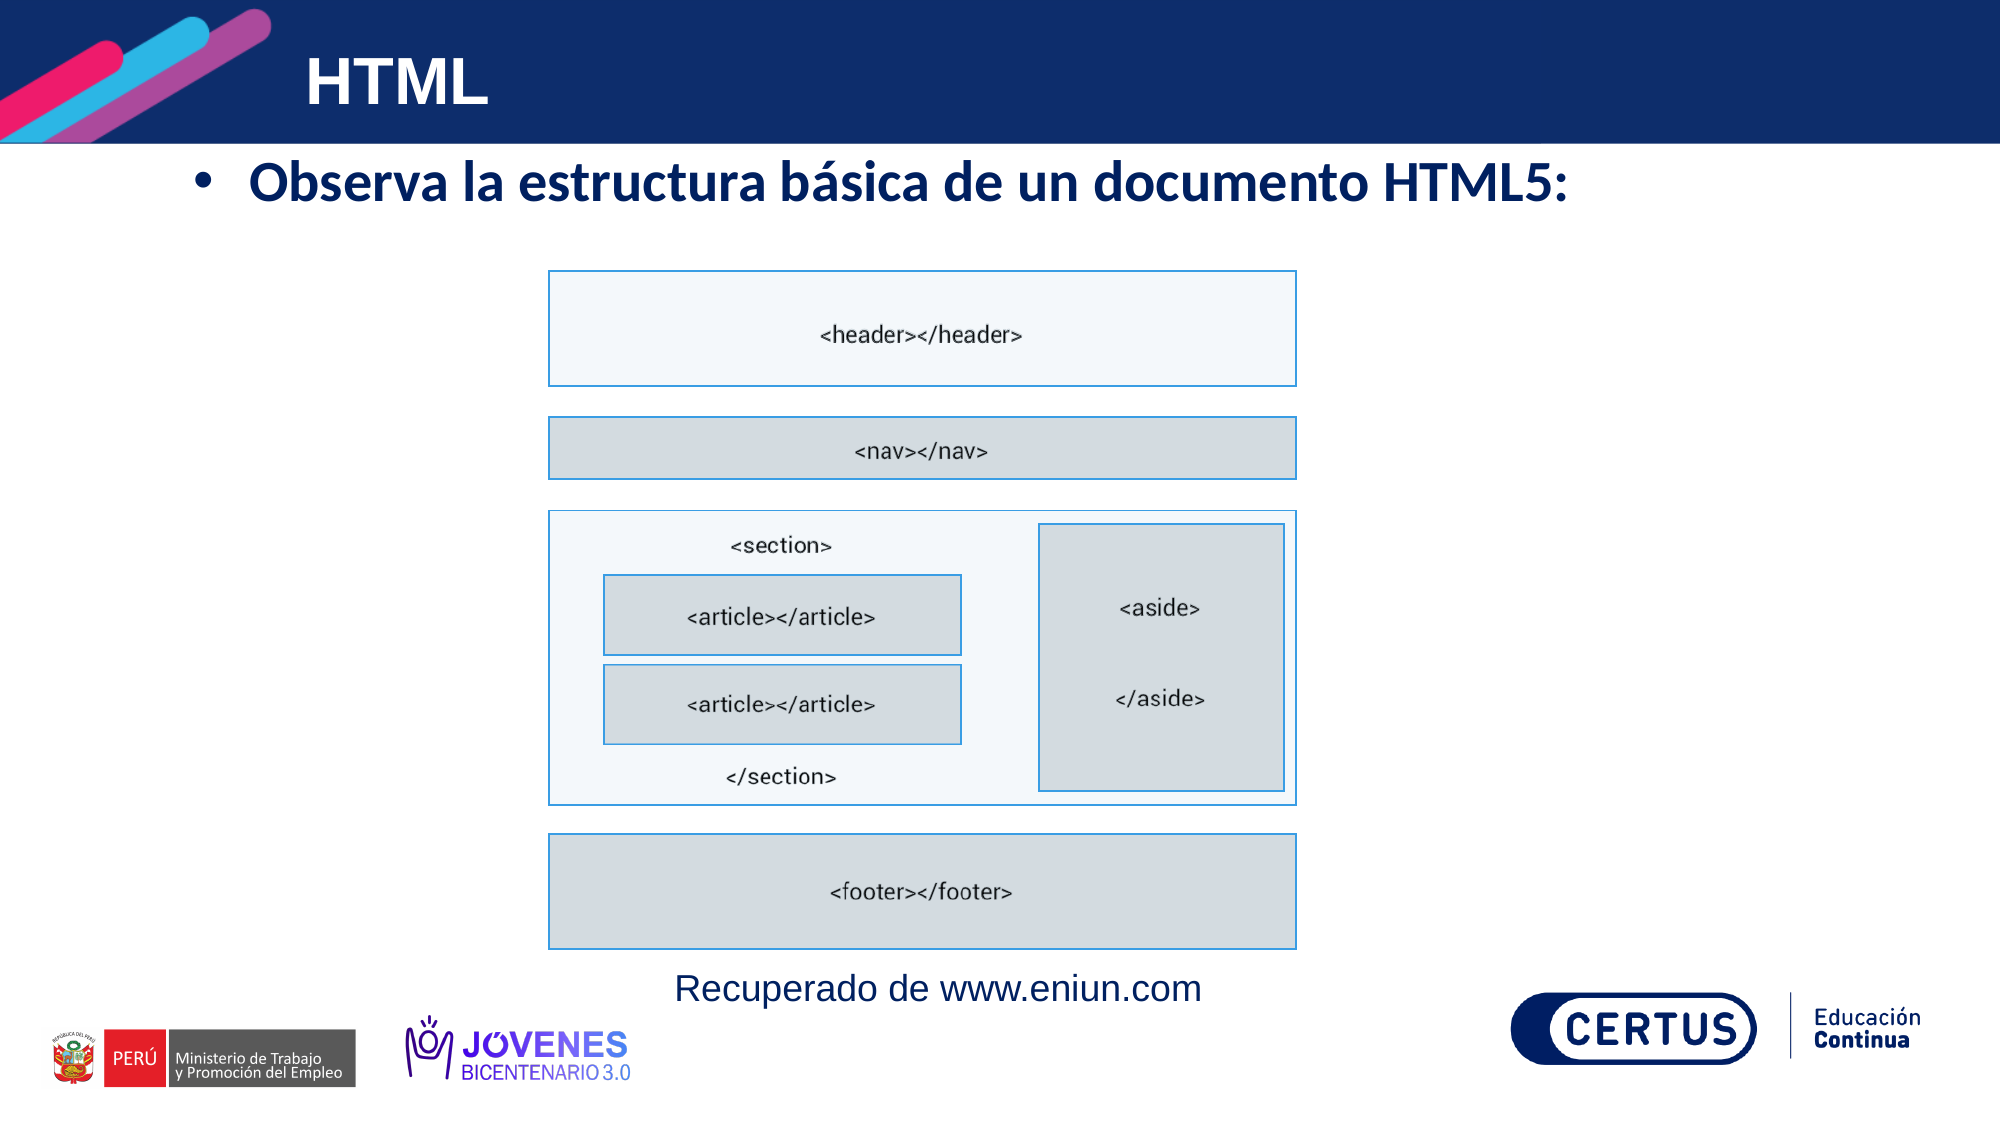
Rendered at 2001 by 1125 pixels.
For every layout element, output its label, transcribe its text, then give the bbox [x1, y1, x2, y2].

text_box Observa la estructura básica de un documento HTML5: [159, 143, 1885, 320]
title HTML [290, 22, 1901, 144]
text_box Recuperado de www.eniun.com [642, 985, 1234, 1016]
picture [495, 237, 1353, 977]
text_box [41, 986, 632, 1115]
picture [0, 0, 1541, 144]
picture [1503, 964, 1959, 1103]
